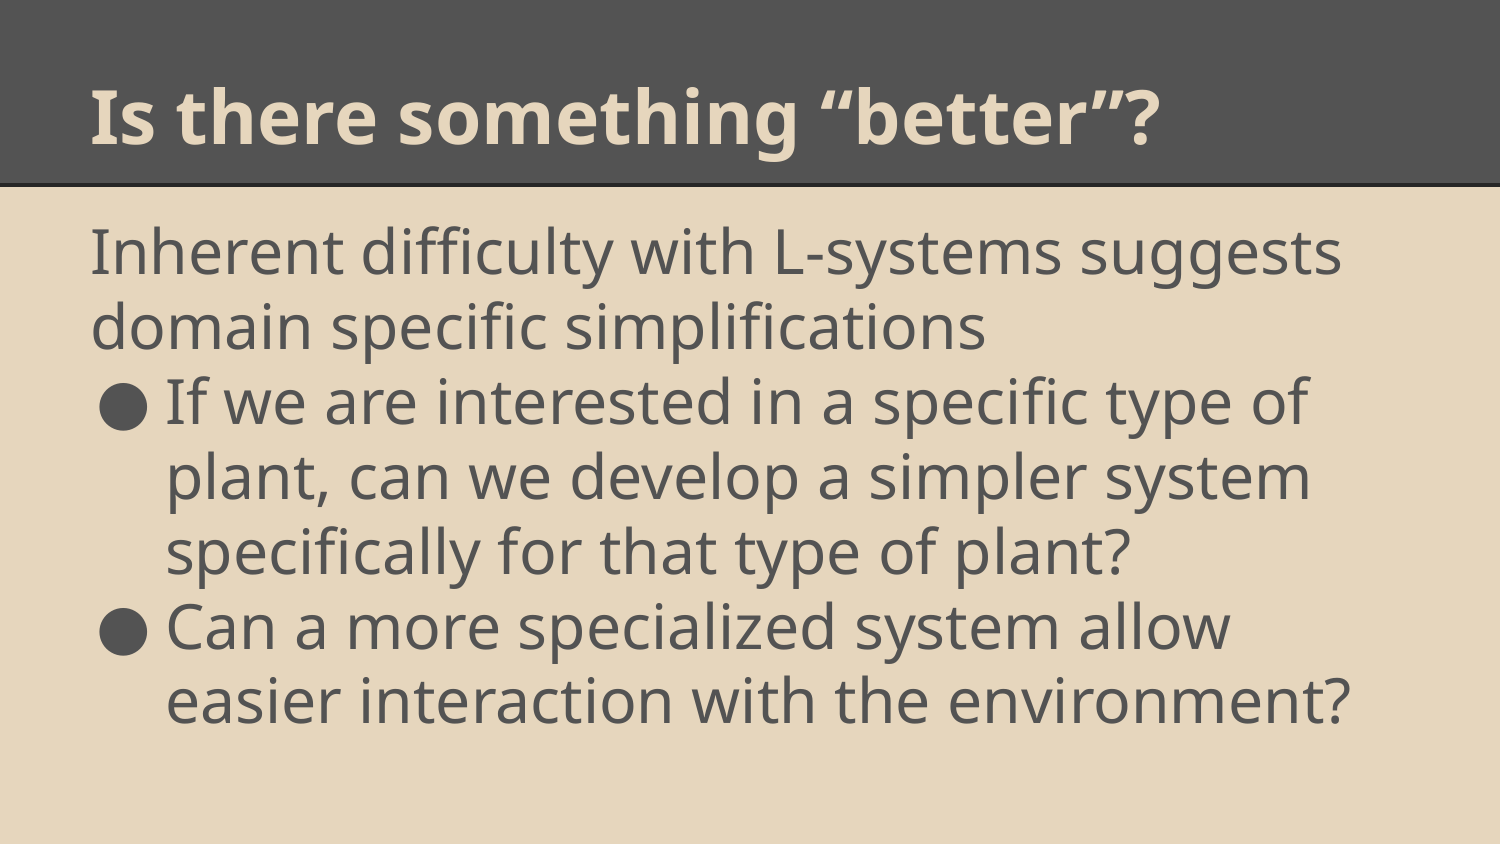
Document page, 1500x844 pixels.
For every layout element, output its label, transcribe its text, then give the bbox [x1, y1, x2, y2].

title Is there something “better”? [75, 33, 1425, 175]
list Inherent difficulty with L-systems suggests domain specific simplifications If we are interested in a specific type of plant, can we develop a simpler system specifically for that type of plant? Can a more specialized system allow easier interaction with the environment? [75, 196, 1425, 808]
